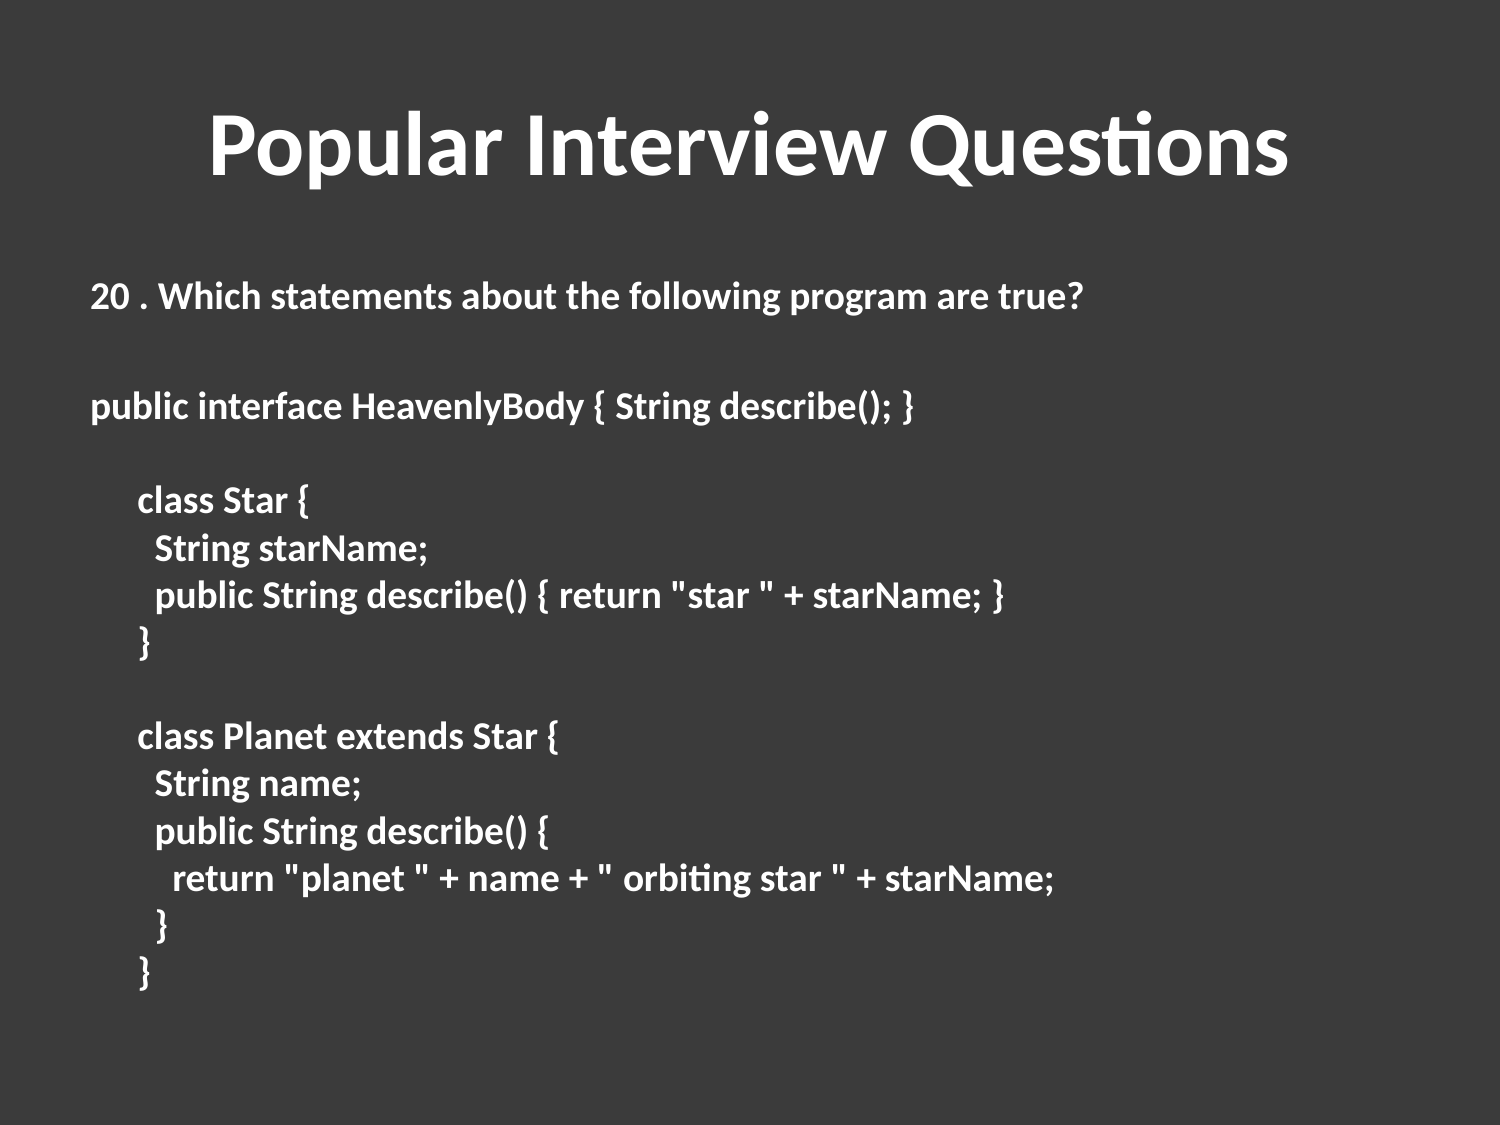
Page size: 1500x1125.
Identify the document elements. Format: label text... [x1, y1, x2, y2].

title Popular Interview Questions [75, 45, 1425, 233]
list 20 . Which statements about the following program are true? public interface HeavenlyBody { String describe(); } class Star { String starName; public String describe() { return "star " + starName; } } class Planet extends Star { String name; public String describe() { return "planet " + name + " orbiting star " + starName; } } [75, 262, 1425, 1005]
